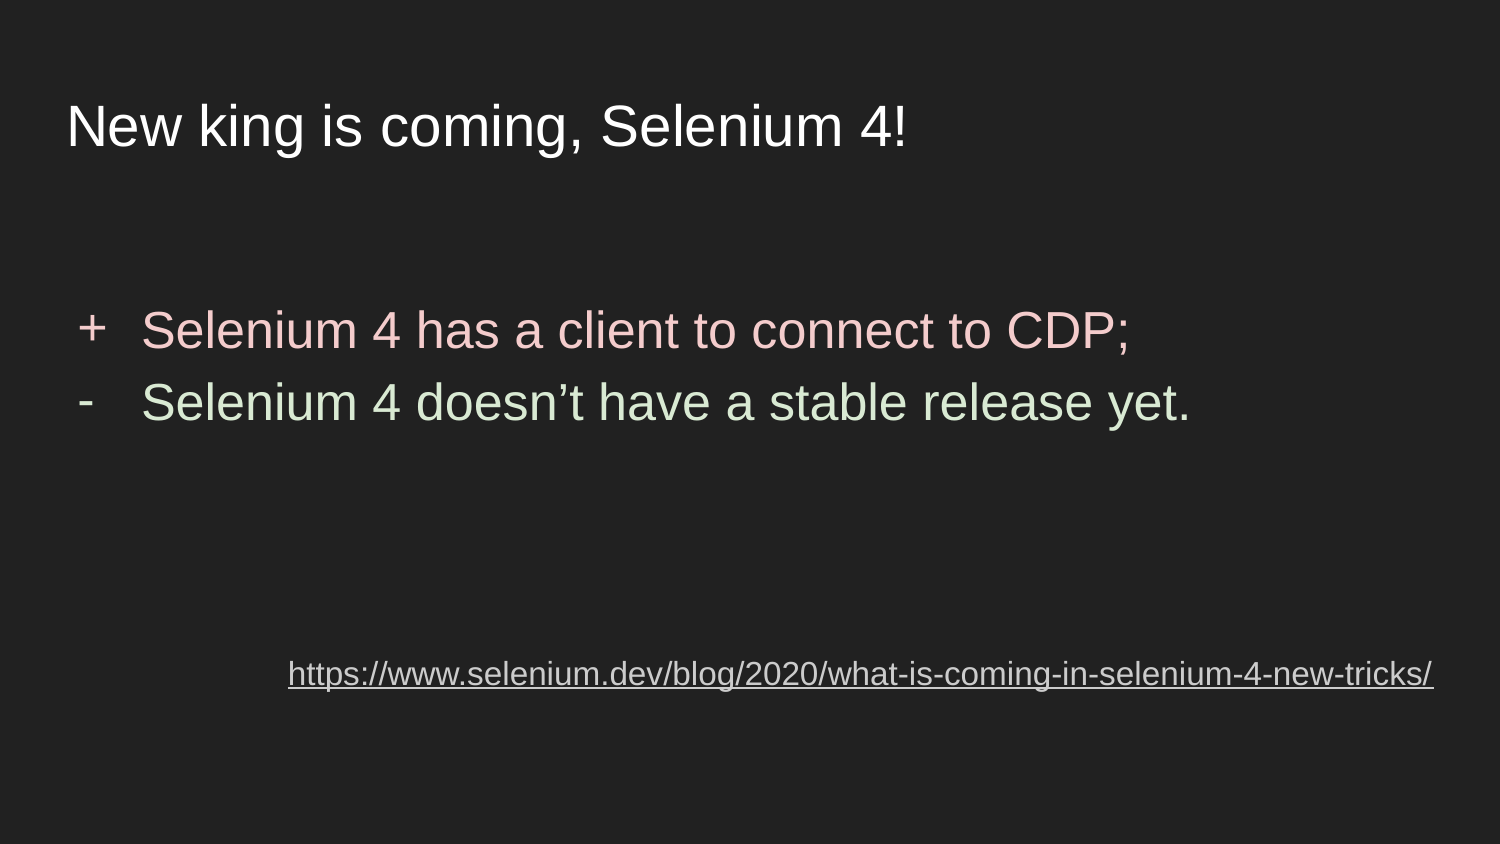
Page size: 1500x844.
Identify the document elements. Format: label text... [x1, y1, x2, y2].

title New king is coming, Selenium 4! [51, 72, 1449, 167]
list Selenium 4 has a client to connect to CDP; Selenium 4 doesn’t have a stable release yet. https://www.selenium.dev/blog/2020/what-is-coming-in-selenium-4-new-tricks/ [51, 189, 1449, 750]
